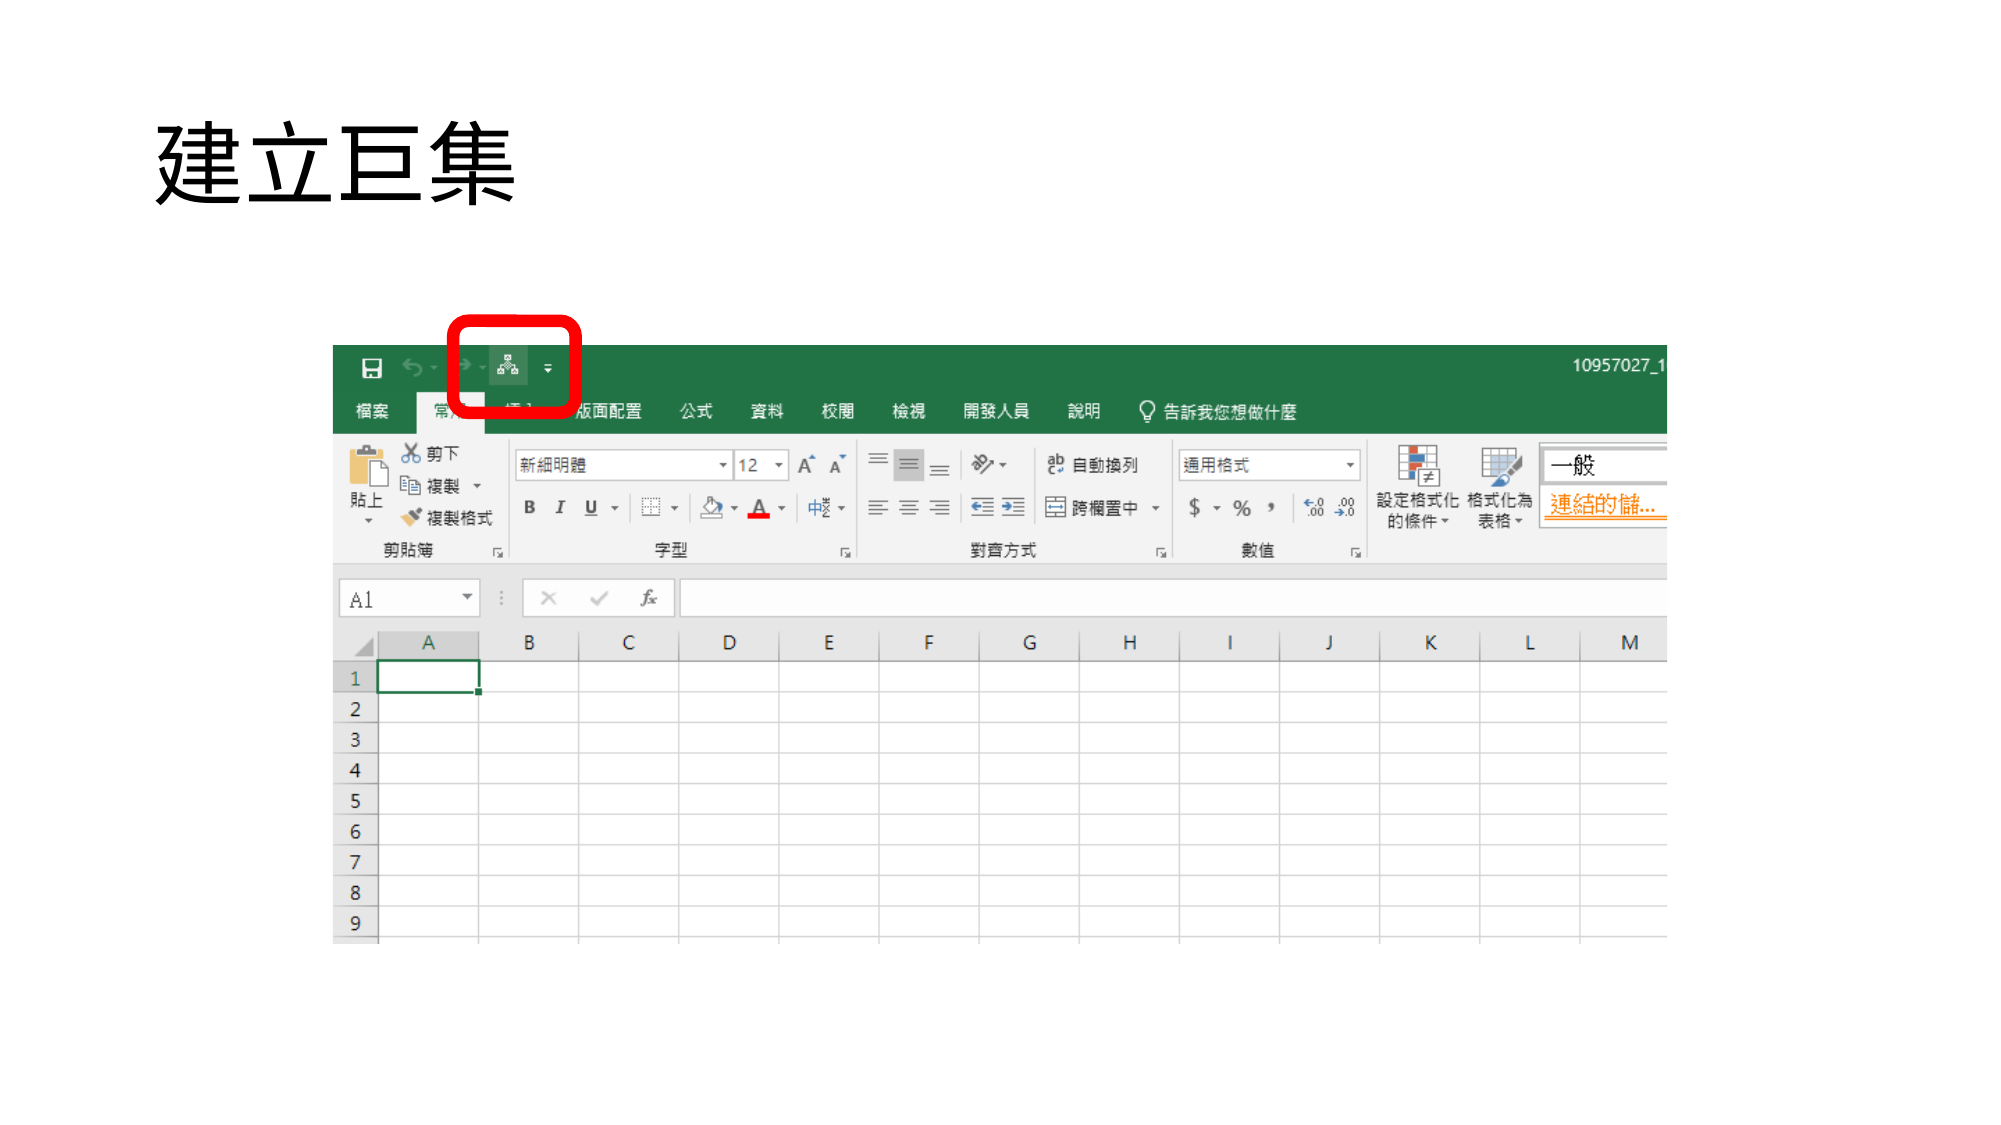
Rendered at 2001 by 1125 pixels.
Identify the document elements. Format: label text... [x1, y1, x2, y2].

title 建立巨集 [137, 59, 1863, 278]
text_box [332, 320, 1668, 944]
